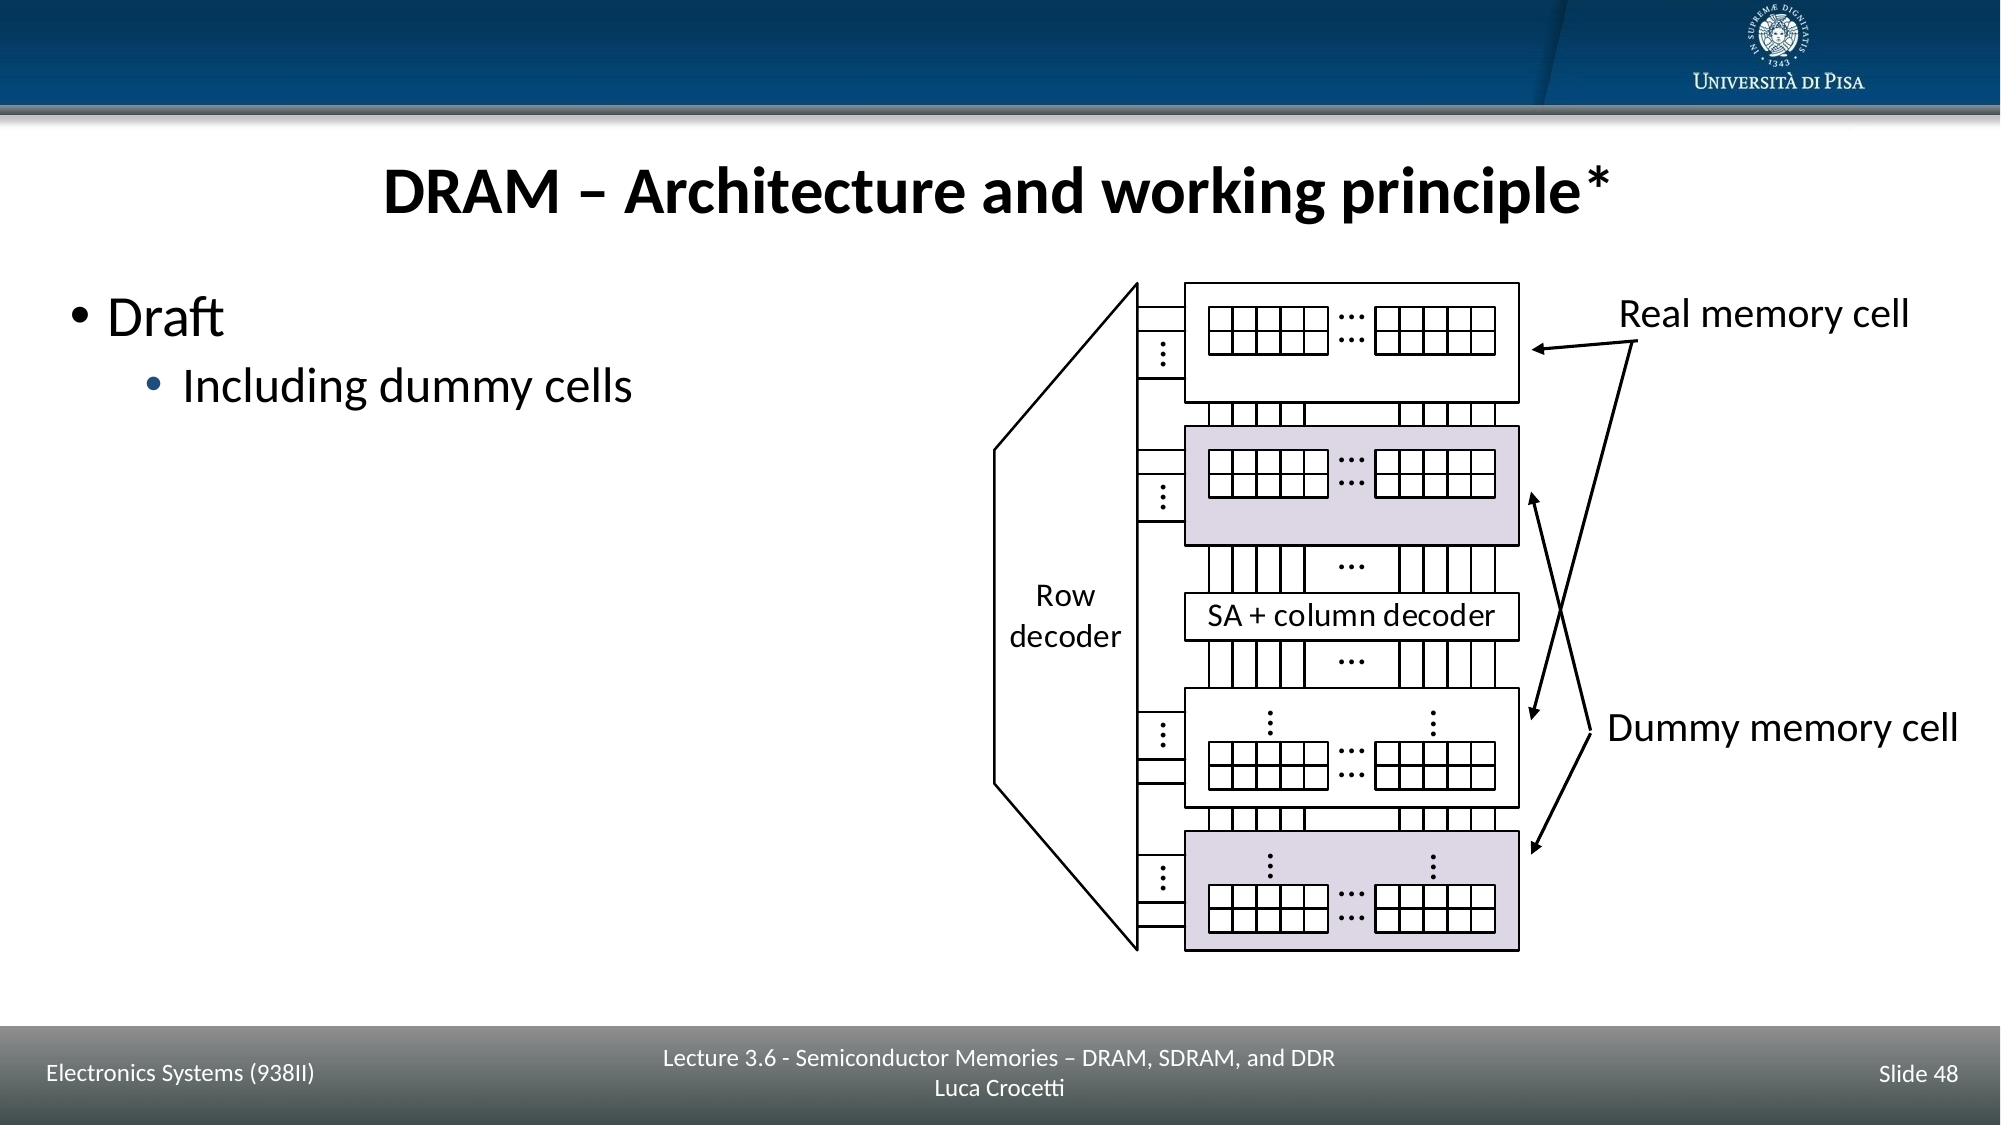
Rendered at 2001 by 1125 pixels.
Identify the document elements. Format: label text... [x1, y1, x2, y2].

text_box Dummy memory cell [1586, 692, 1981, 758]
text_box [1530, 340, 1633, 721]
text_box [1530, 491, 1591, 731]
list Draft Including dummy cells [55, 278, 1945, 993]
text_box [1633, 340, 1638, 350]
title DRAM – Architecture and working principle* [55, 138, 1945, 244]
text_box Real memory cell [1584, 278, 1945, 344]
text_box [1530, 733, 1591, 855]
picture [0, 0, 2001, 1125]
